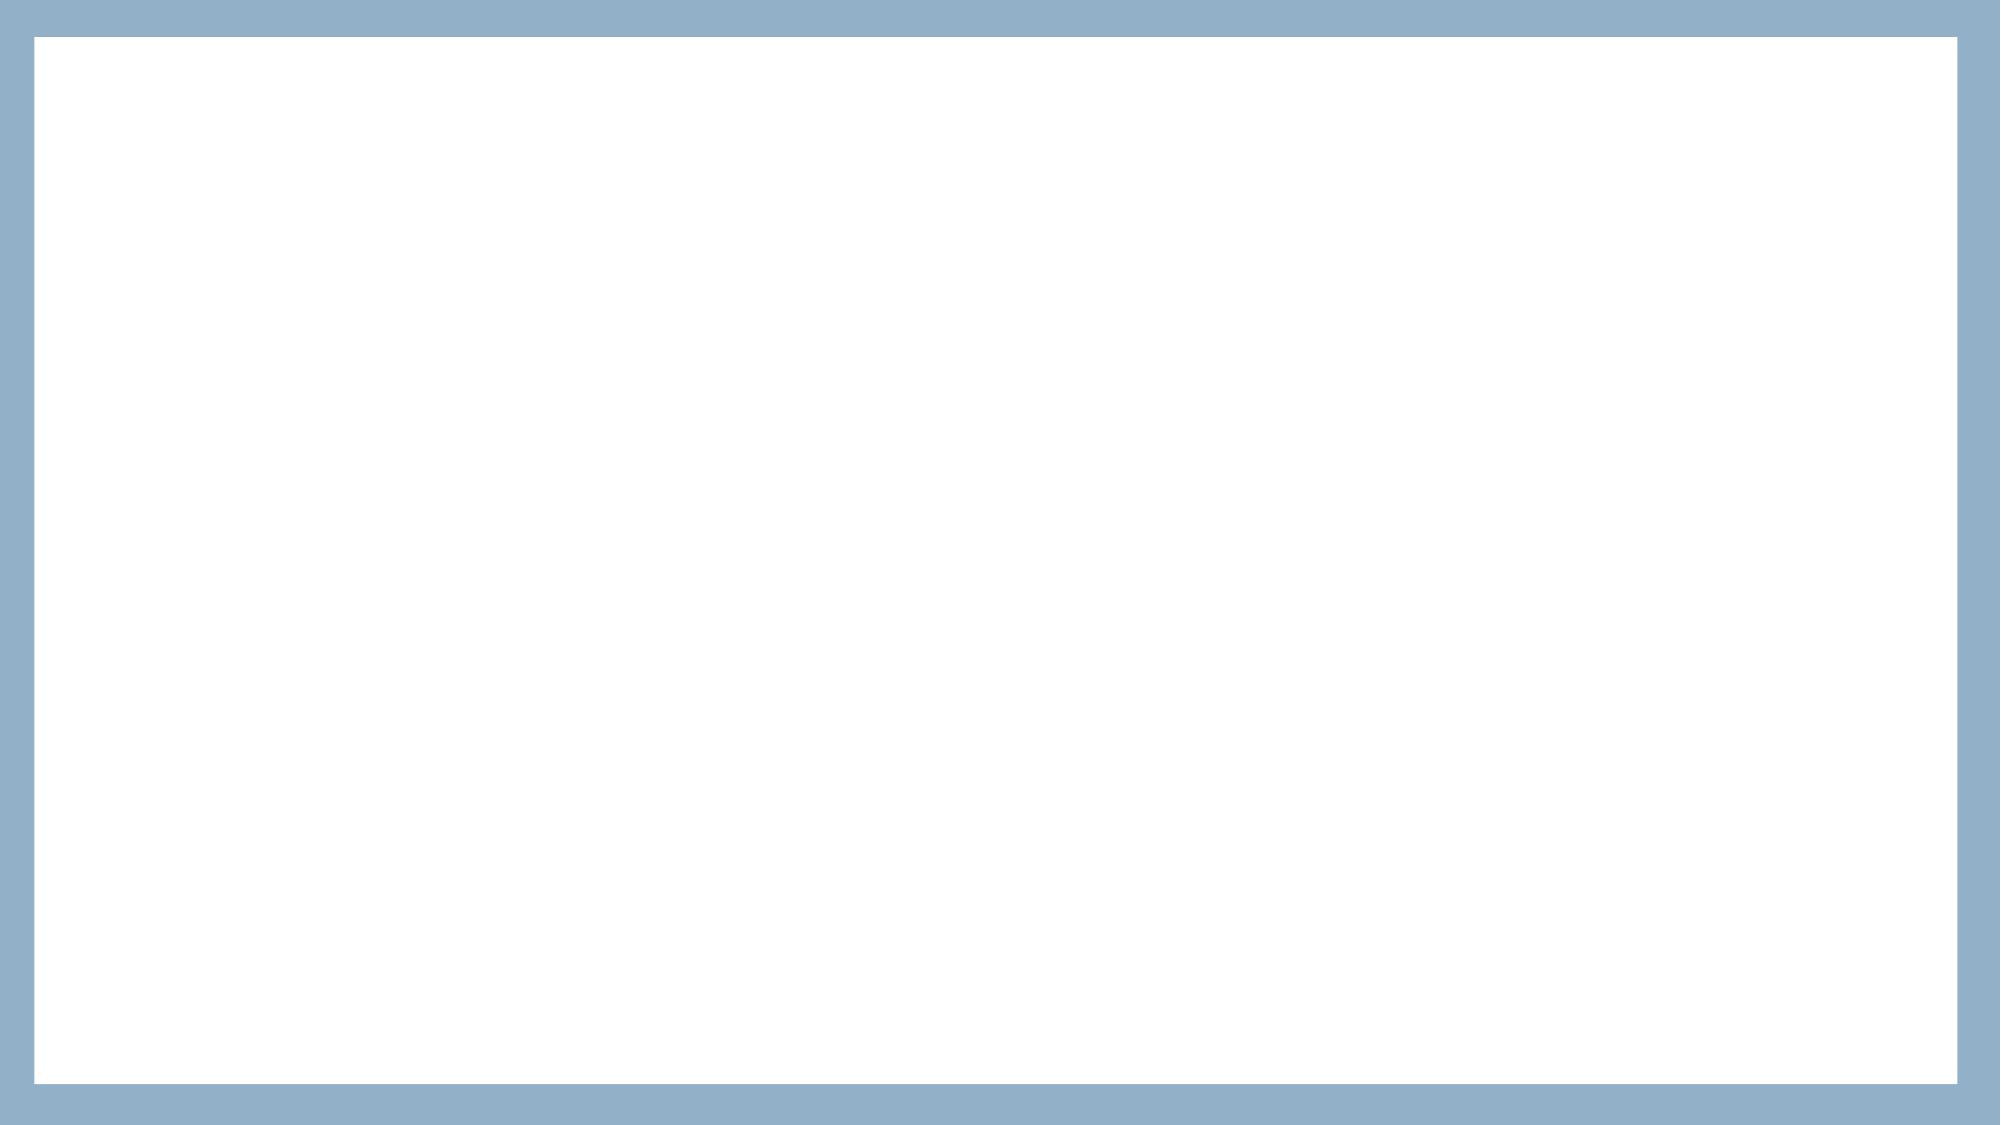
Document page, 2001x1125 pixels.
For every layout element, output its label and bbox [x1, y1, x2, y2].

text_box [34, 37, 1958, 1085]
text_box [0, 0, 2000, 1125]
